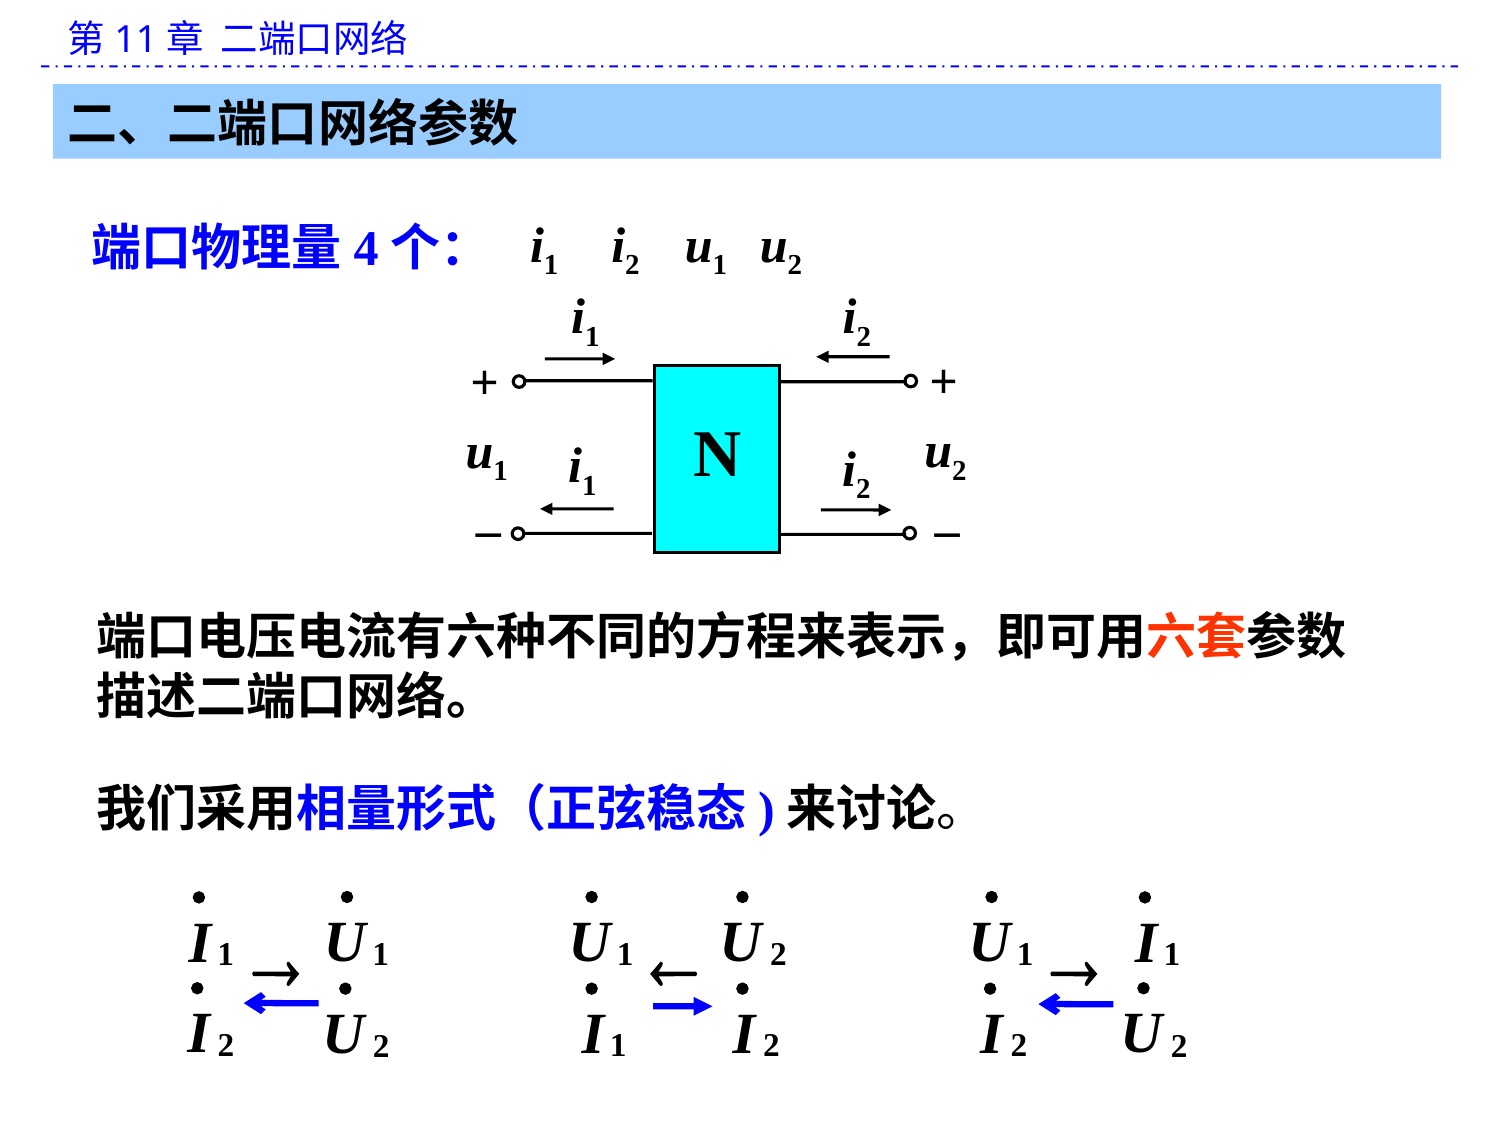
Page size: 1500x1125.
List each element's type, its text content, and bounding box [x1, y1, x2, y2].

text_box 端口物理量4个： [77, 207, 509, 283]
text_box 二、二端口网络参数 [53, 84, 1442, 159]
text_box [513, 204, 819, 274]
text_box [450, 276, 1004, 553]
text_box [968, 877, 1197, 1073]
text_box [180, 877, 399, 1073]
text_box 端口电压电流有六种不同的方程来表示，即可用六套参数描述二端口网络。 [81, 597, 1410, 732]
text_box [568, 877, 797, 1073]
text_box 我们采用相量形式（正弦稳态)来讨论。 [81, 768, 1394, 844]
